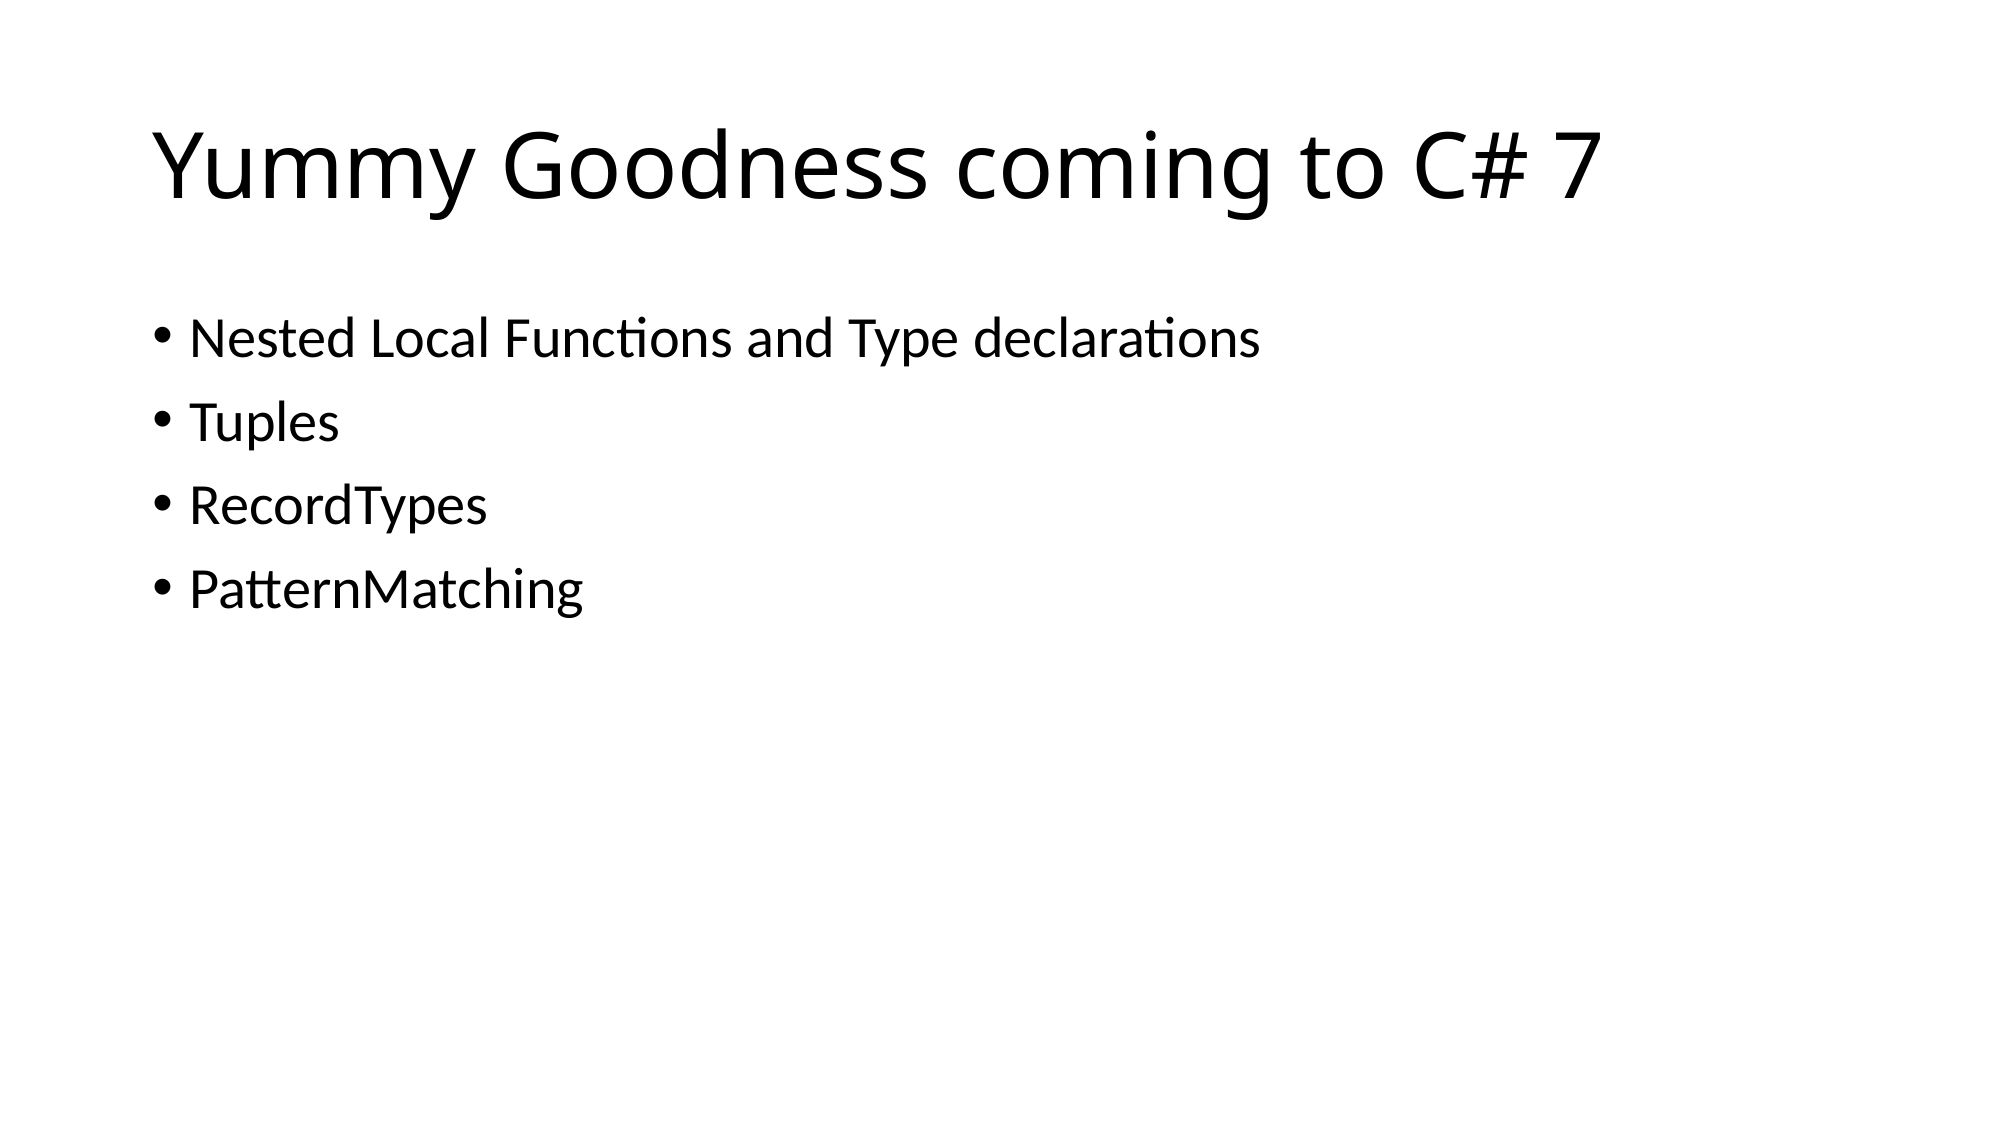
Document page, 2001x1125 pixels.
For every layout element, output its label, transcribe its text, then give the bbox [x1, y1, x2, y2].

title Yummy Goodness coming to C# 7 [137, 59, 1863, 278]
list Nested Local Functions and Type declarations Tuples RecordTypes PatternMatching [137, 299, 1863, 1014]
